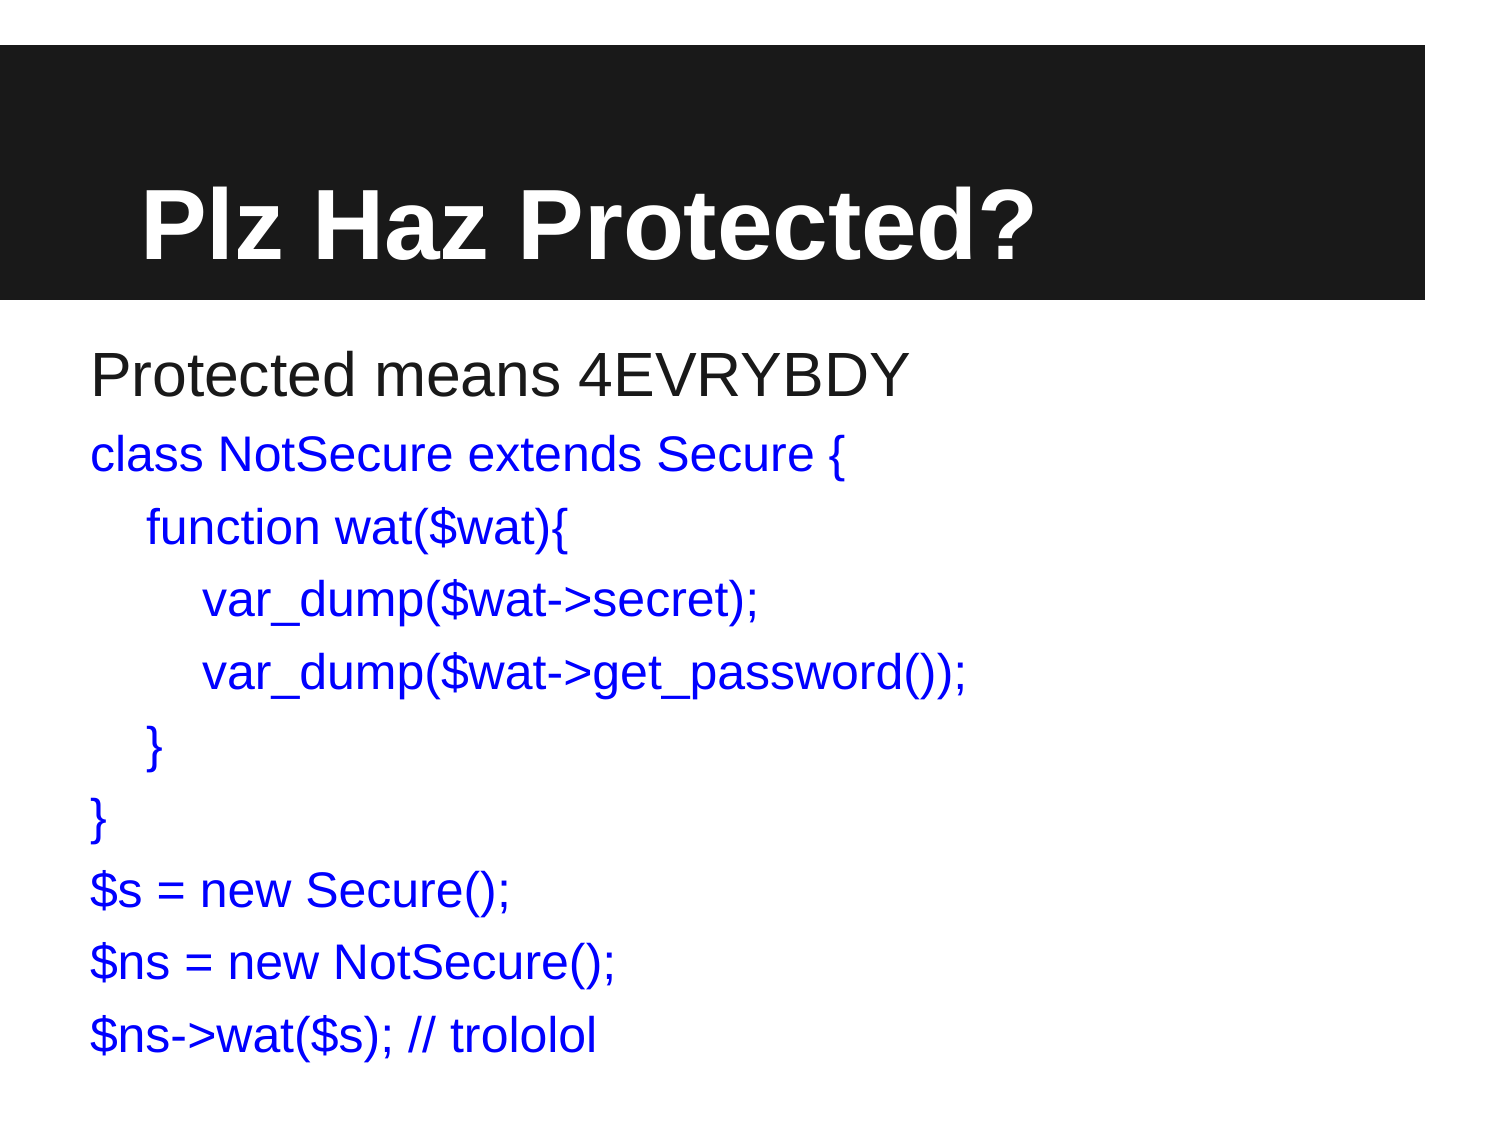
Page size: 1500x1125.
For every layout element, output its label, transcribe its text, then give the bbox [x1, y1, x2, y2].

title Plz Haz Protected? [75, 76, 1425, 295]
list Protected means 4EVRYBDY class NotSecure extends Secure { function wat($wat){ var_dump($wat->secret); var_dump($wat->get_password()); } } $s = new Secure(); $ns = new NotSecure(); $ns->wat($s); // trololol [75, 319, 1425, 1125]
